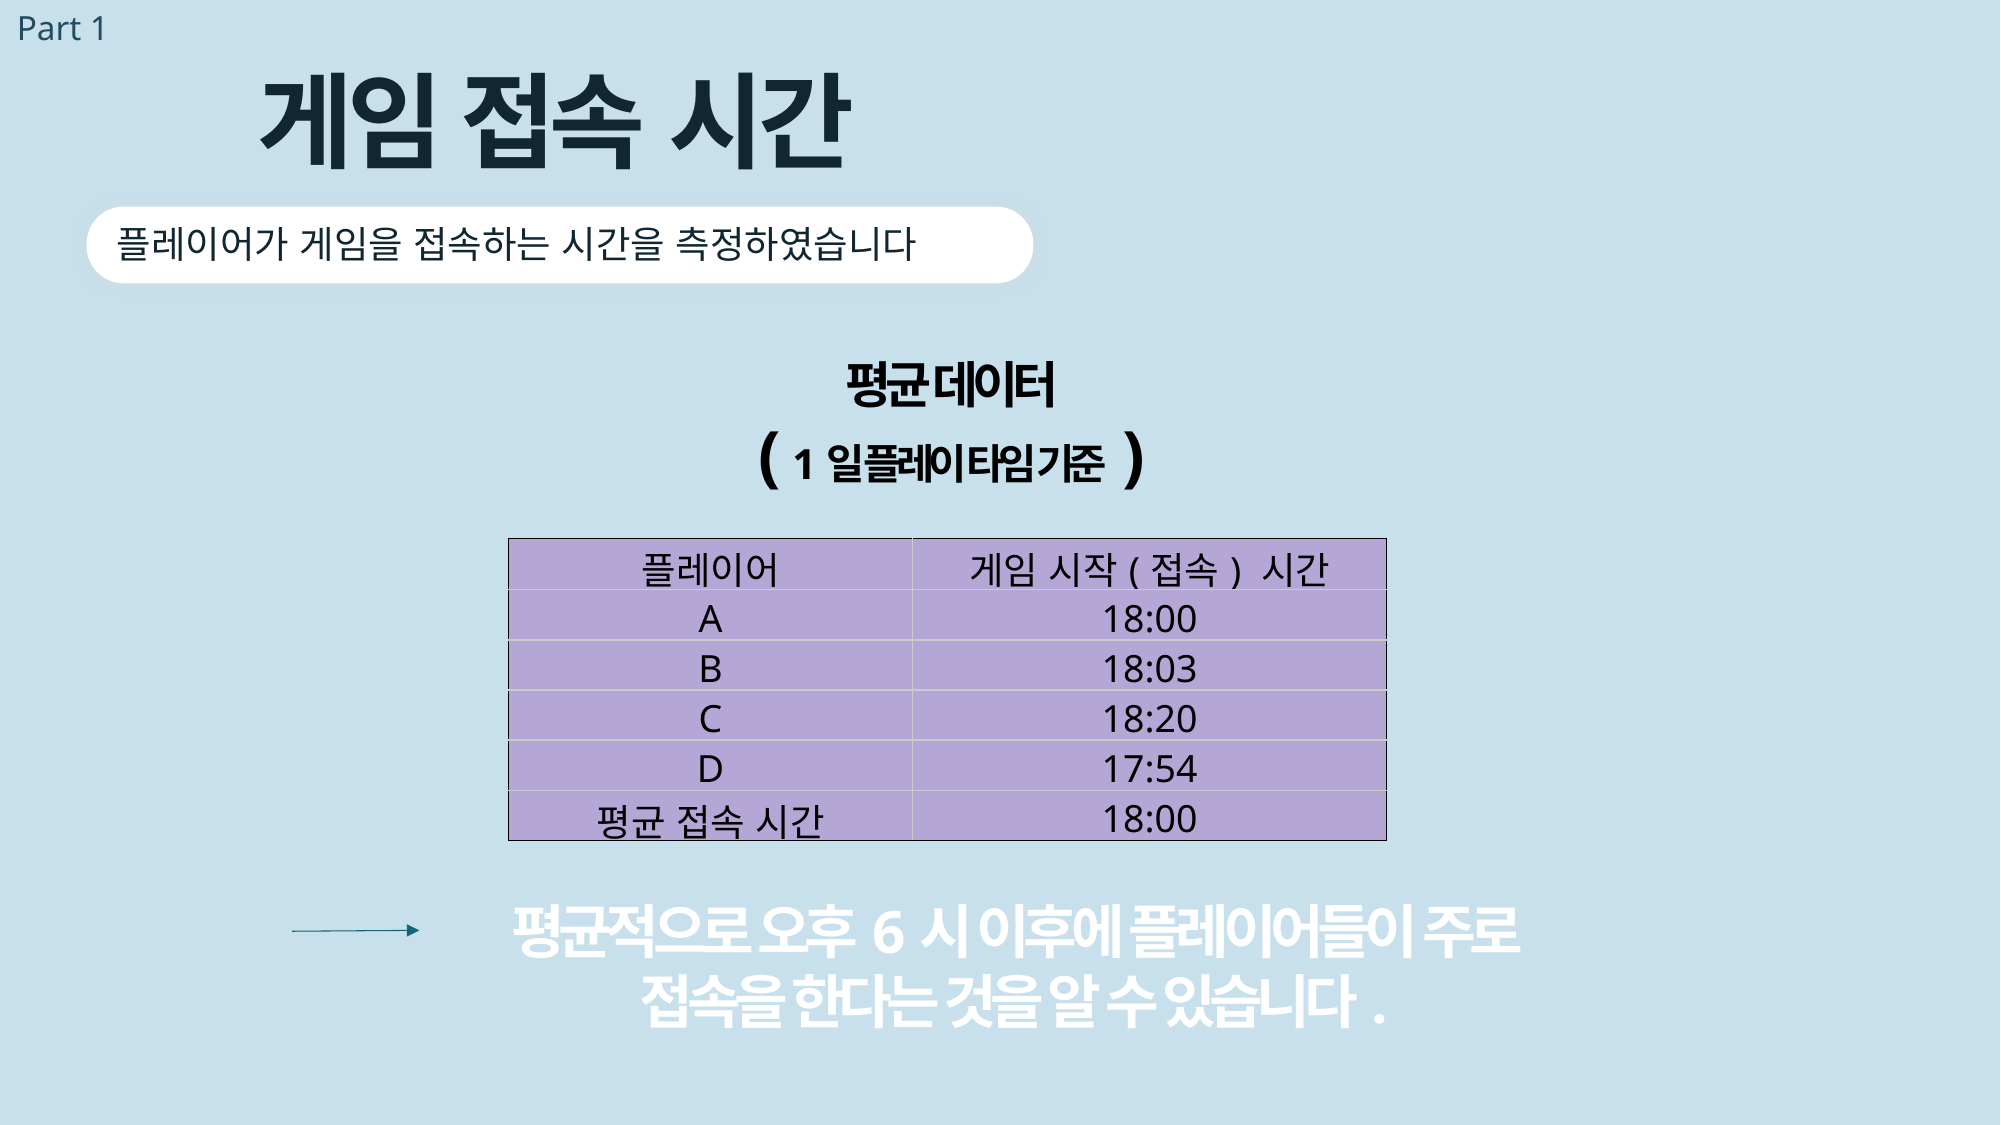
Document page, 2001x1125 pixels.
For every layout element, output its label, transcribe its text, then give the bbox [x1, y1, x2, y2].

table_cell B [509, 641, 912, 689]
table_cell D [509, 741, 912, 790]
table_cell A [509, 590, 912, 639]
text_box 평균 데이터 ( 1일 플레이 타임 기준 ) [552, 345, 1352, 501]
table_cell C [509, 691, 912, 739]
table_header 플레이어 [509, 539, 912, 589]
table_header 게임 시작(접속) 시간 [913, 539, 1386, 589]
table_cell 평균 접속 시간 [509, 791, 912, 840]
table_cell 18:03 [913, 641, 1386, 689]
text_box Part 1 [2, 0, 124, 55]
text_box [86, 206, 1205, 284]
text_box 게임 접속 시간 [41, 48, 1072, 189]
table_cell 18:00 [913, 590, 1386, 639]
text_box 평균적으로 오후6시 이후에 플레이어들이 주로 접속을 한다는 것을 알 수 있습니다. [444, 888, 1584, 1043]
table_cell 18:00 [913, 791, 1386, 840]
table_cell 17:54 [913, 741, 1386, 790]
table_cell 18:20 [913, 691, 1386, 739]
